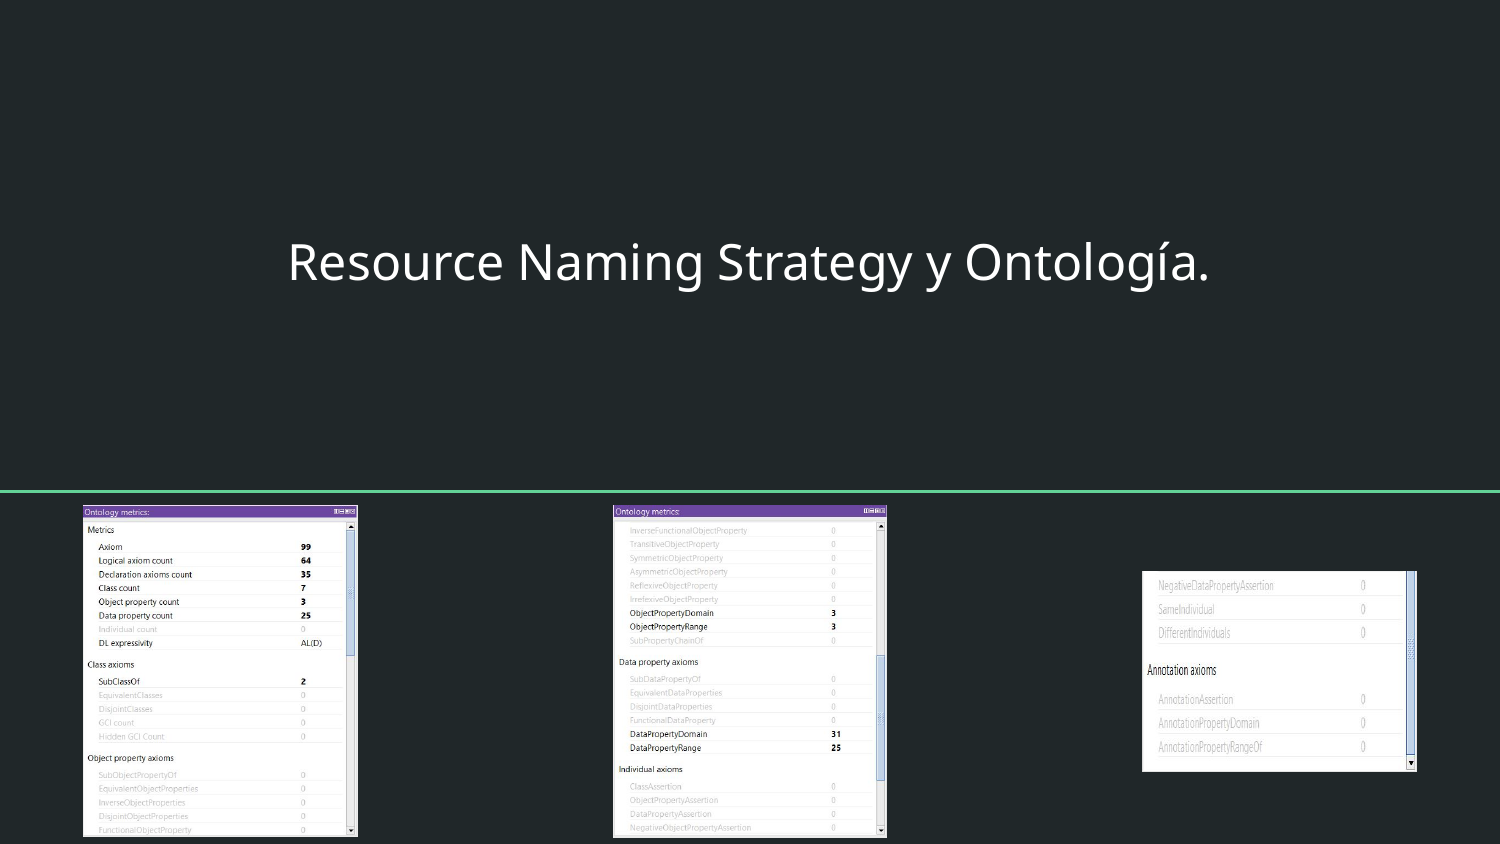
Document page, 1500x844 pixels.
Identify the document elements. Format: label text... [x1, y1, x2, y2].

subtitle Resource Naming Strategy y Ontología. [83, 215, 1417, 320]
picture [83, 505, 358, 838]
picture [1142, 570, 1417, 772]
picture [612, 504, 888, 838]
